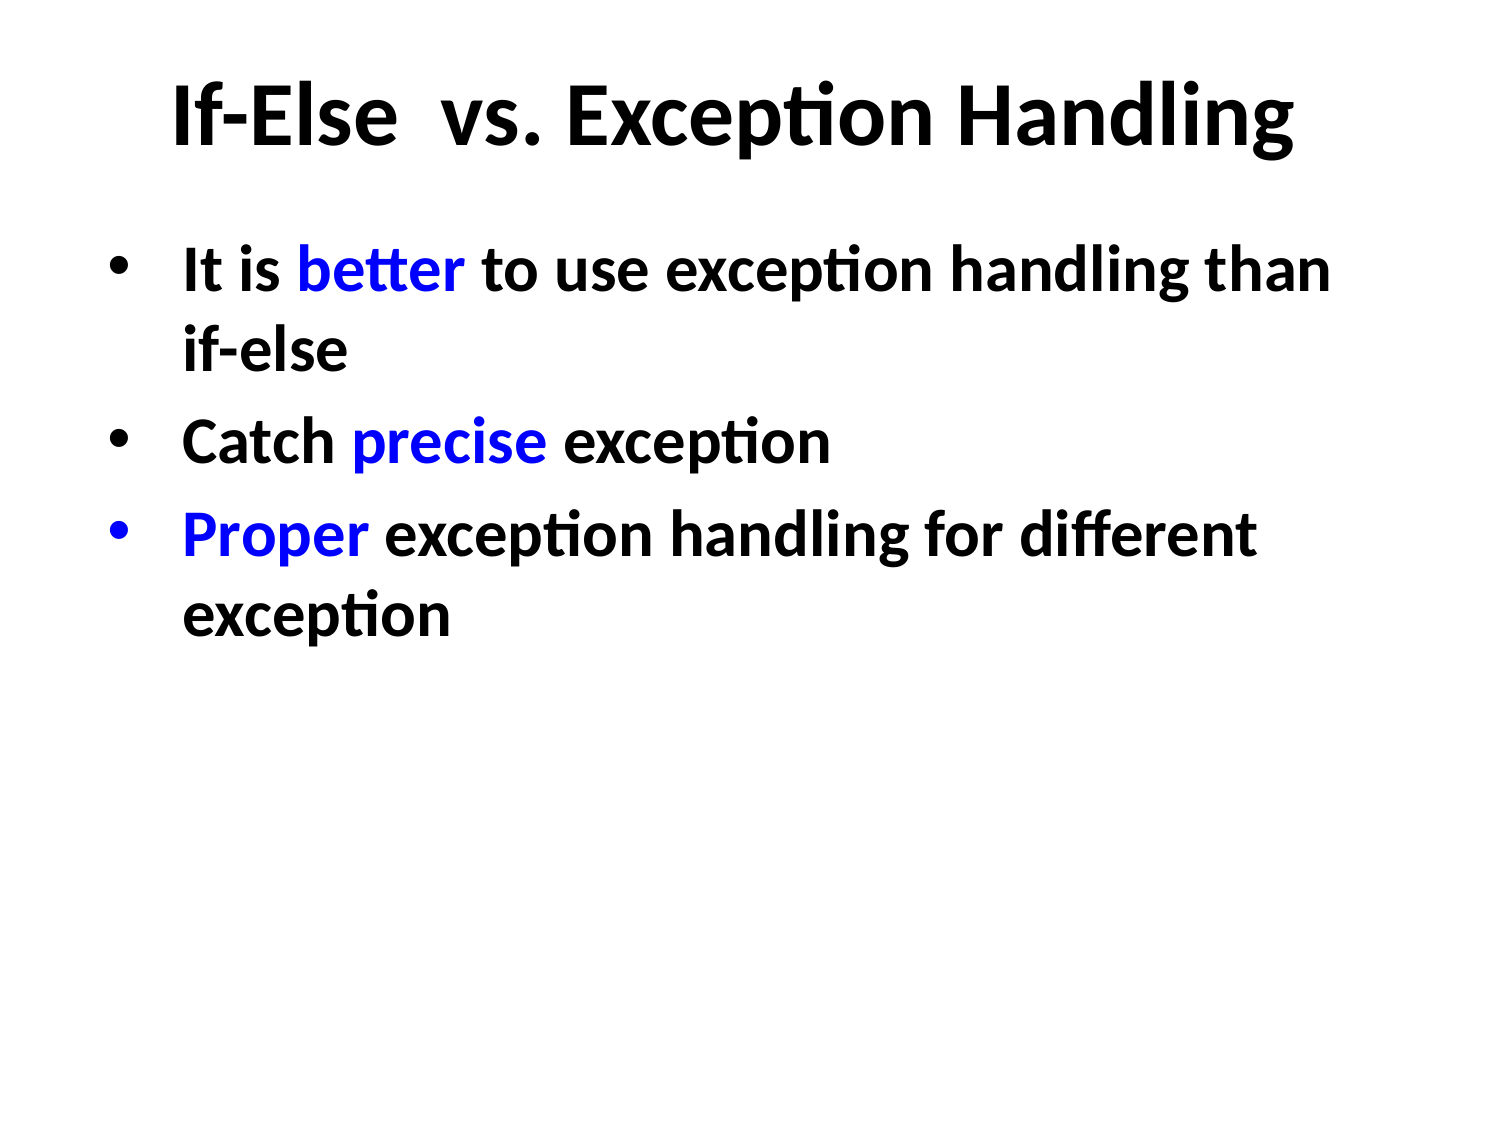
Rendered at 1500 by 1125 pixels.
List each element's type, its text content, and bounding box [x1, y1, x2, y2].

title If-Else vs. Exception Handling [0, 0, 1468, 218]
text_box It is better to use exception handling than if-else Catch precise exception Proper exception handling for different exception [92, 217, 1375, 657]
